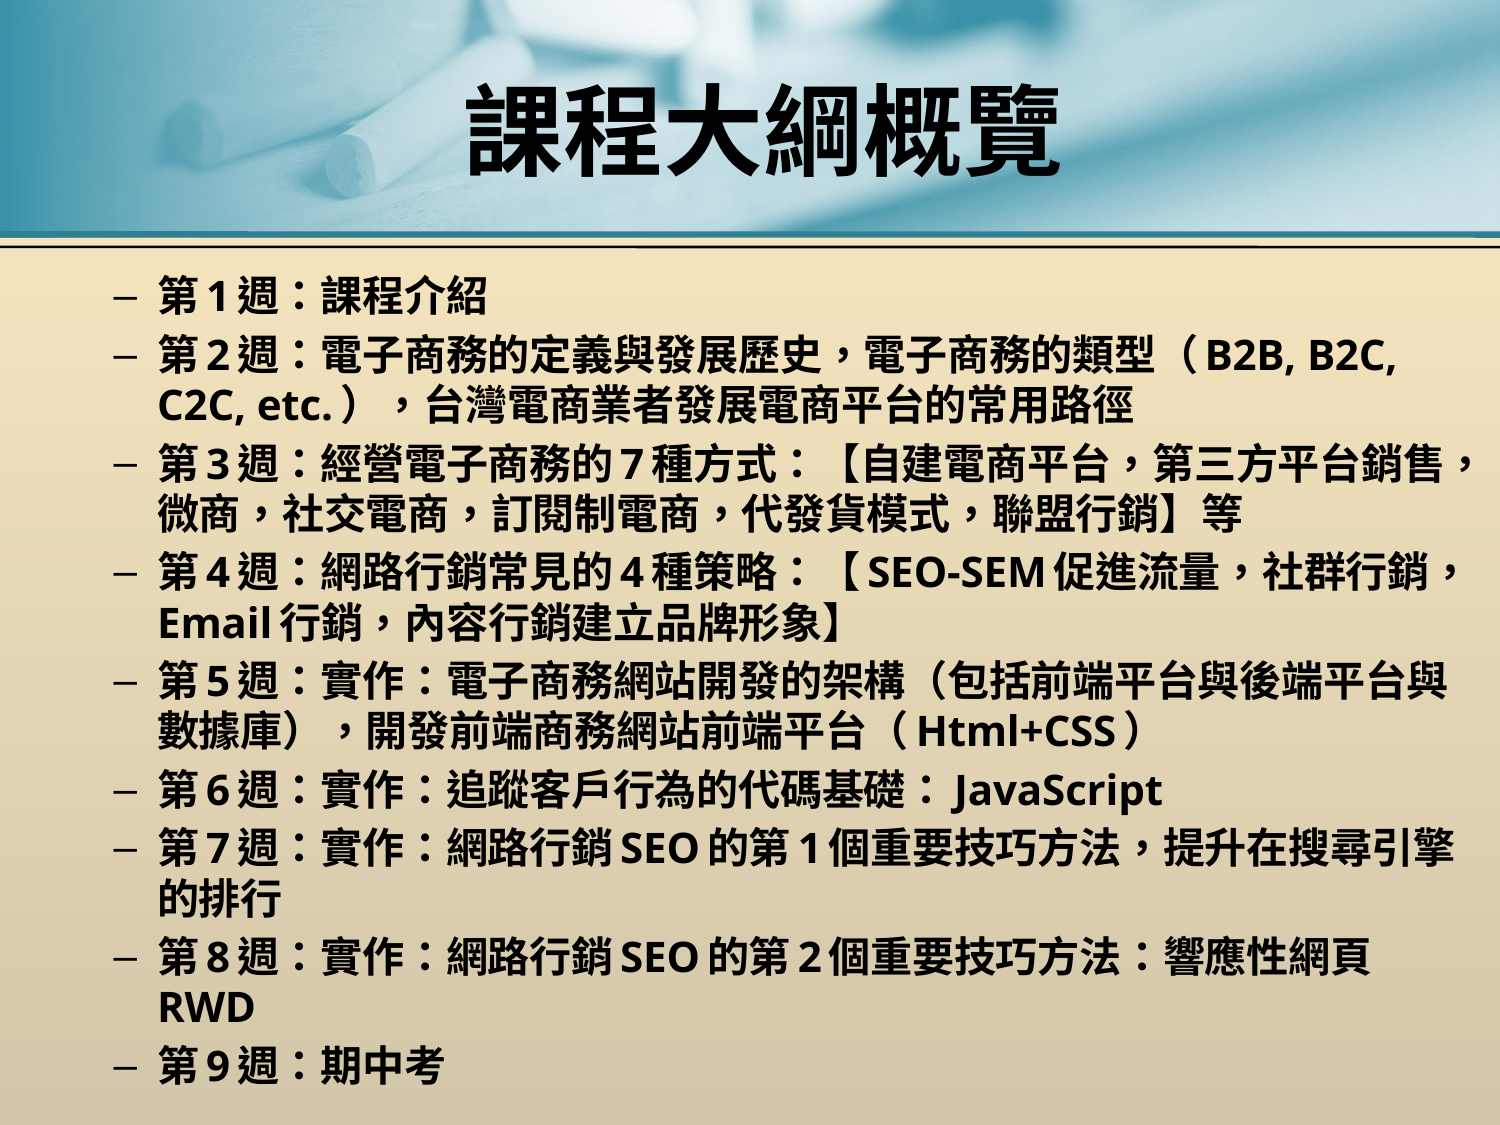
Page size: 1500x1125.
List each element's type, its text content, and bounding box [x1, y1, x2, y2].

list 第1週：課程介紹 第2週：電子商務的定義與發展歷史，電子商務的類型（B2B, B2C, C2C, etc.），台灣電商業者發展電商平台的常用路徑 第3週：經營電子商務的7種方式：【自建電商平台，第三方平台銷售，微商，社交電商，訂閱制電商，代發貨模式，聯盟行銷】等 第4週：網路行銷常見的4種策略：【SEO-SEM促進流量，社群行銷，Email行銷，內容行銷建立品牌形象】 第5週：實作：電子商務網站開發的架構（包括前端平台與後端平台與數據庫），開發前端商務網站前端平台（Html+CSS） 第6週：實作：追蹤客戶行為的代碼基礎：JavaScript 第7週：實作：網路行銷SEO的第1個重要技巧方法，提升在搜尋引擎的排行 第8週：實作：網路行銷SEO的第2個重要技巧方法：響應性網頁RWD 第9週：期中考 [29, 262, 1481, 1103]
title 課程大綱概覽 [45, 24, 1481, 233]
